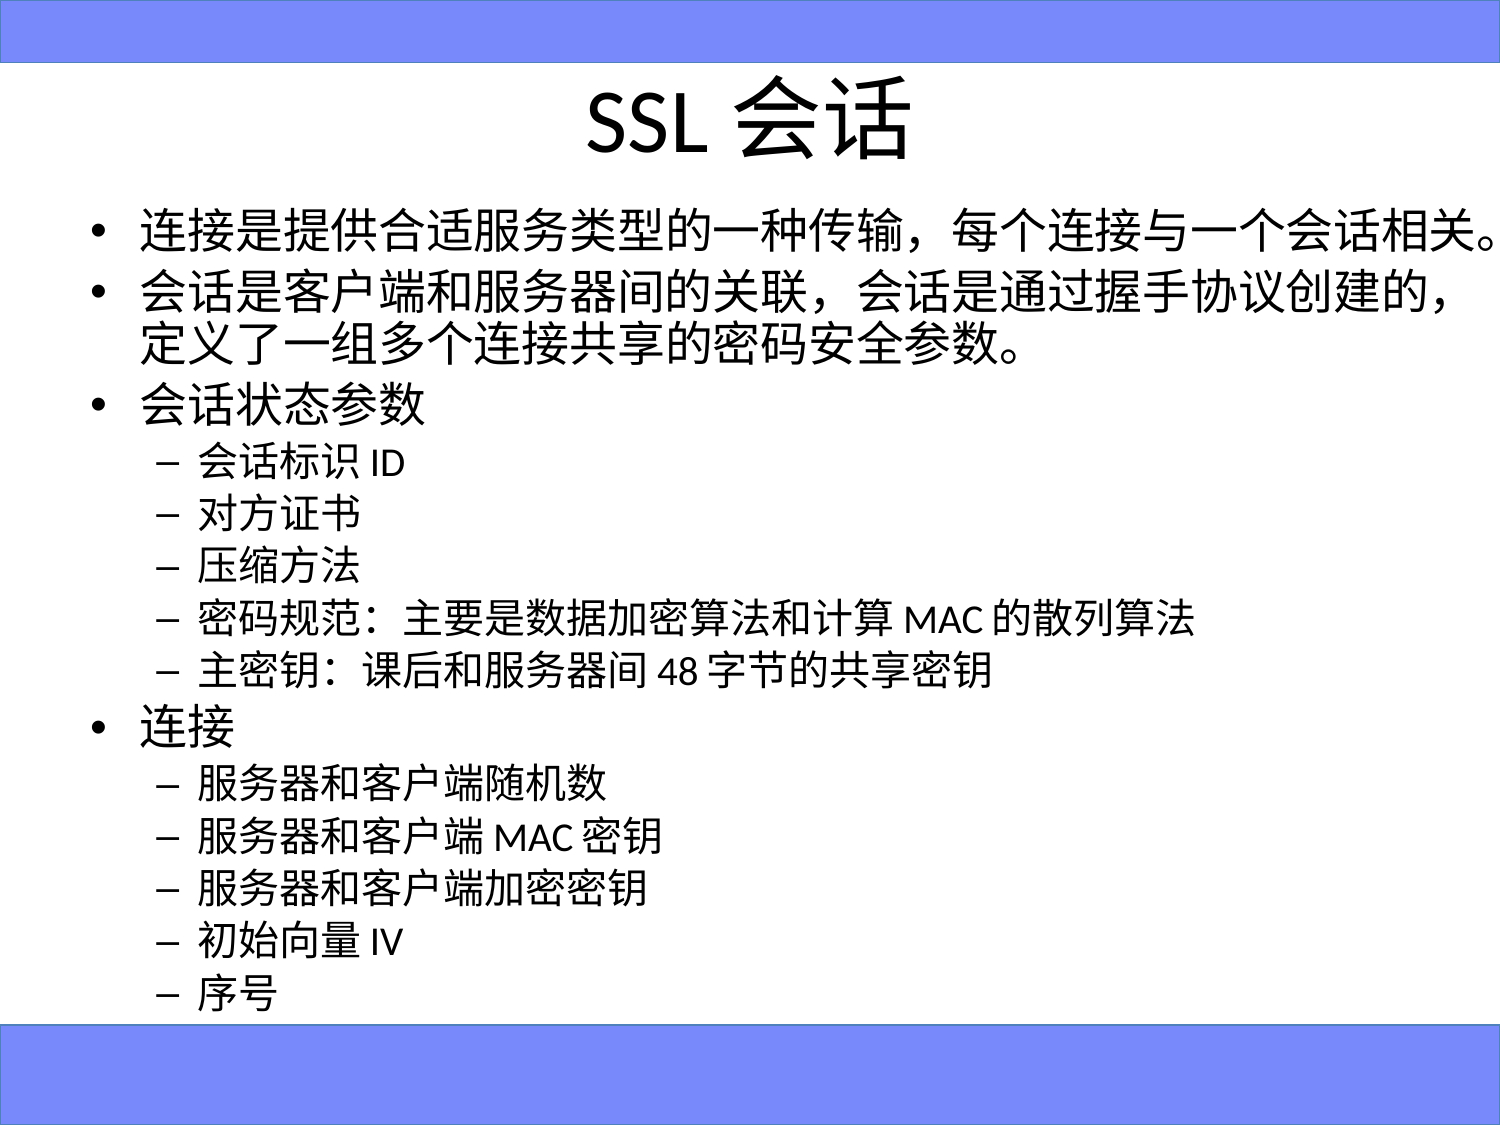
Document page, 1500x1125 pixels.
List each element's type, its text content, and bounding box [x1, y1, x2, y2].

title SSL会话 [75, 50, 1425, 183]
list 连接是提供合适服务类型的一种传输，每个连接与一个会话相关。 会话是客户端和服务器间的关联，会话是通过握手协议创建的，定义了一组多个连接共享的密码安全参数。 会话状态参数 会话标识ID 对方证书 压缩方法 密码规范：主要是数据加密算法和计算MAC的散列算法 主密钥：课后和服务器间48字节的共享密钥 连接 服务器和客户端随机数 服务器和客户端MAC密钥 服务器和客户端加密密钥 初始向量IV 序号 [75, 200, 1500, 1038]
